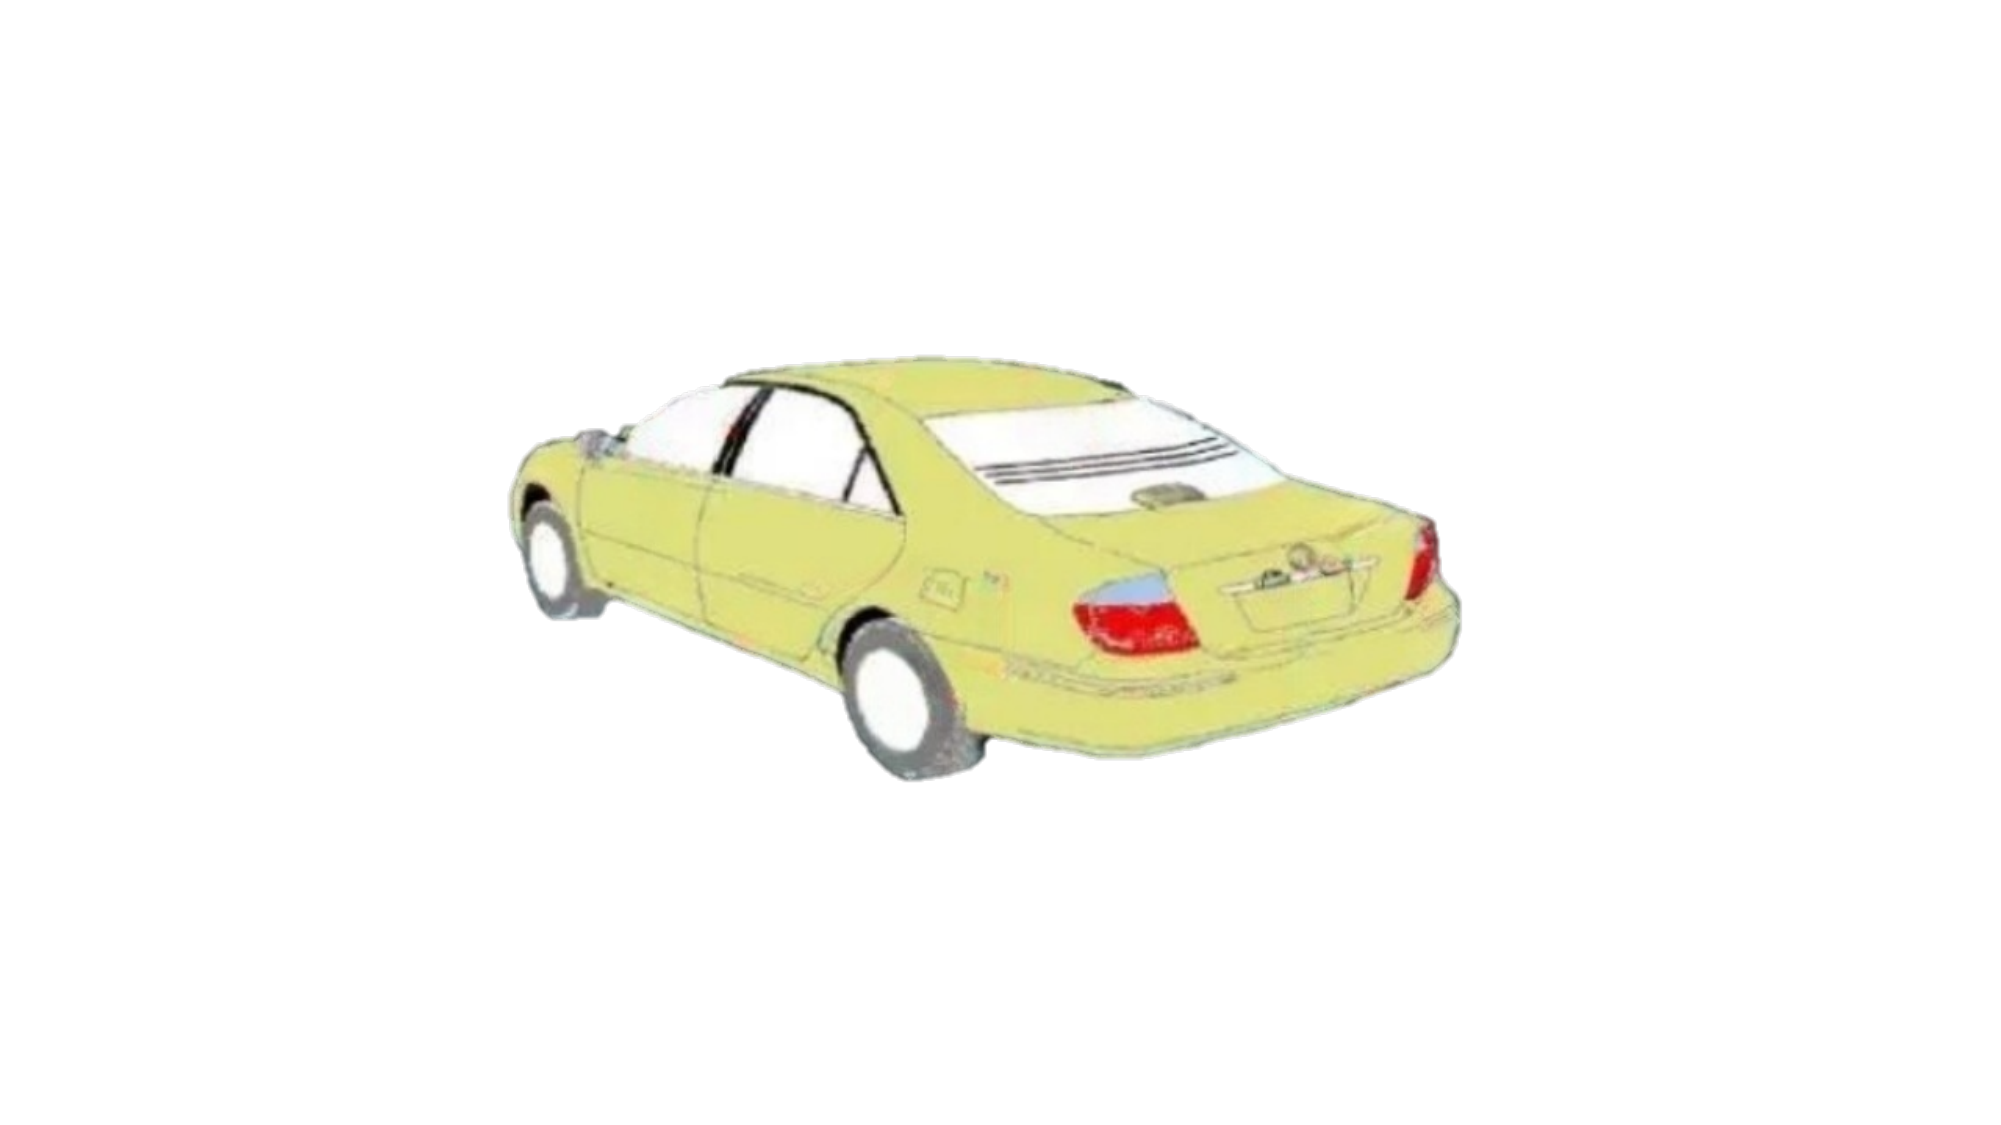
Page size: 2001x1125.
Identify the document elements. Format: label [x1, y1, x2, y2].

picture [222, 80, 1778, 1045]
